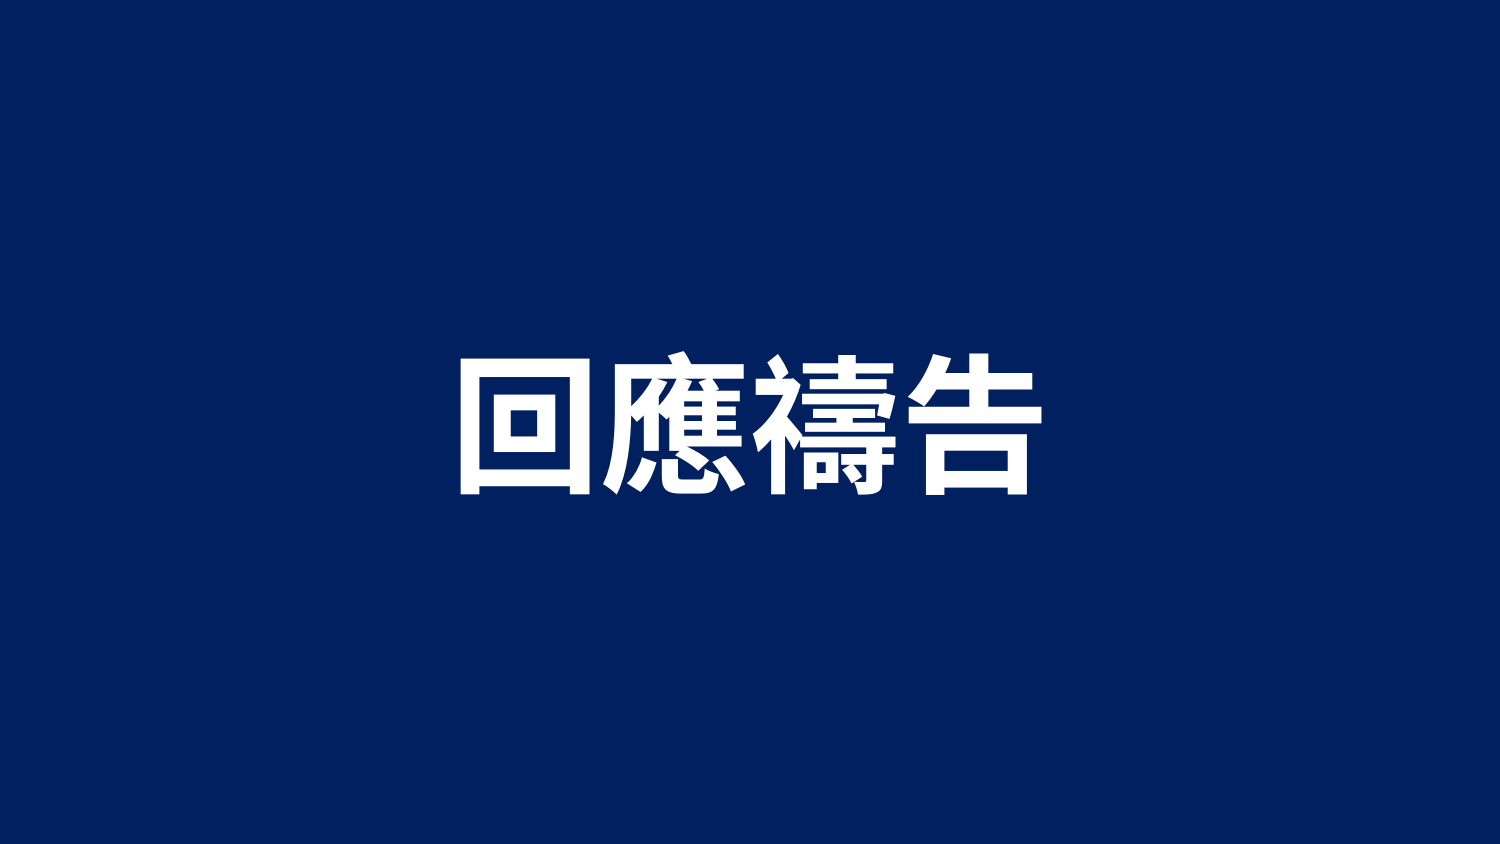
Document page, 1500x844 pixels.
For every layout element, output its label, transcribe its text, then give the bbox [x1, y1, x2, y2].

title 回應禱告 [0, 370, 1500, 474]
